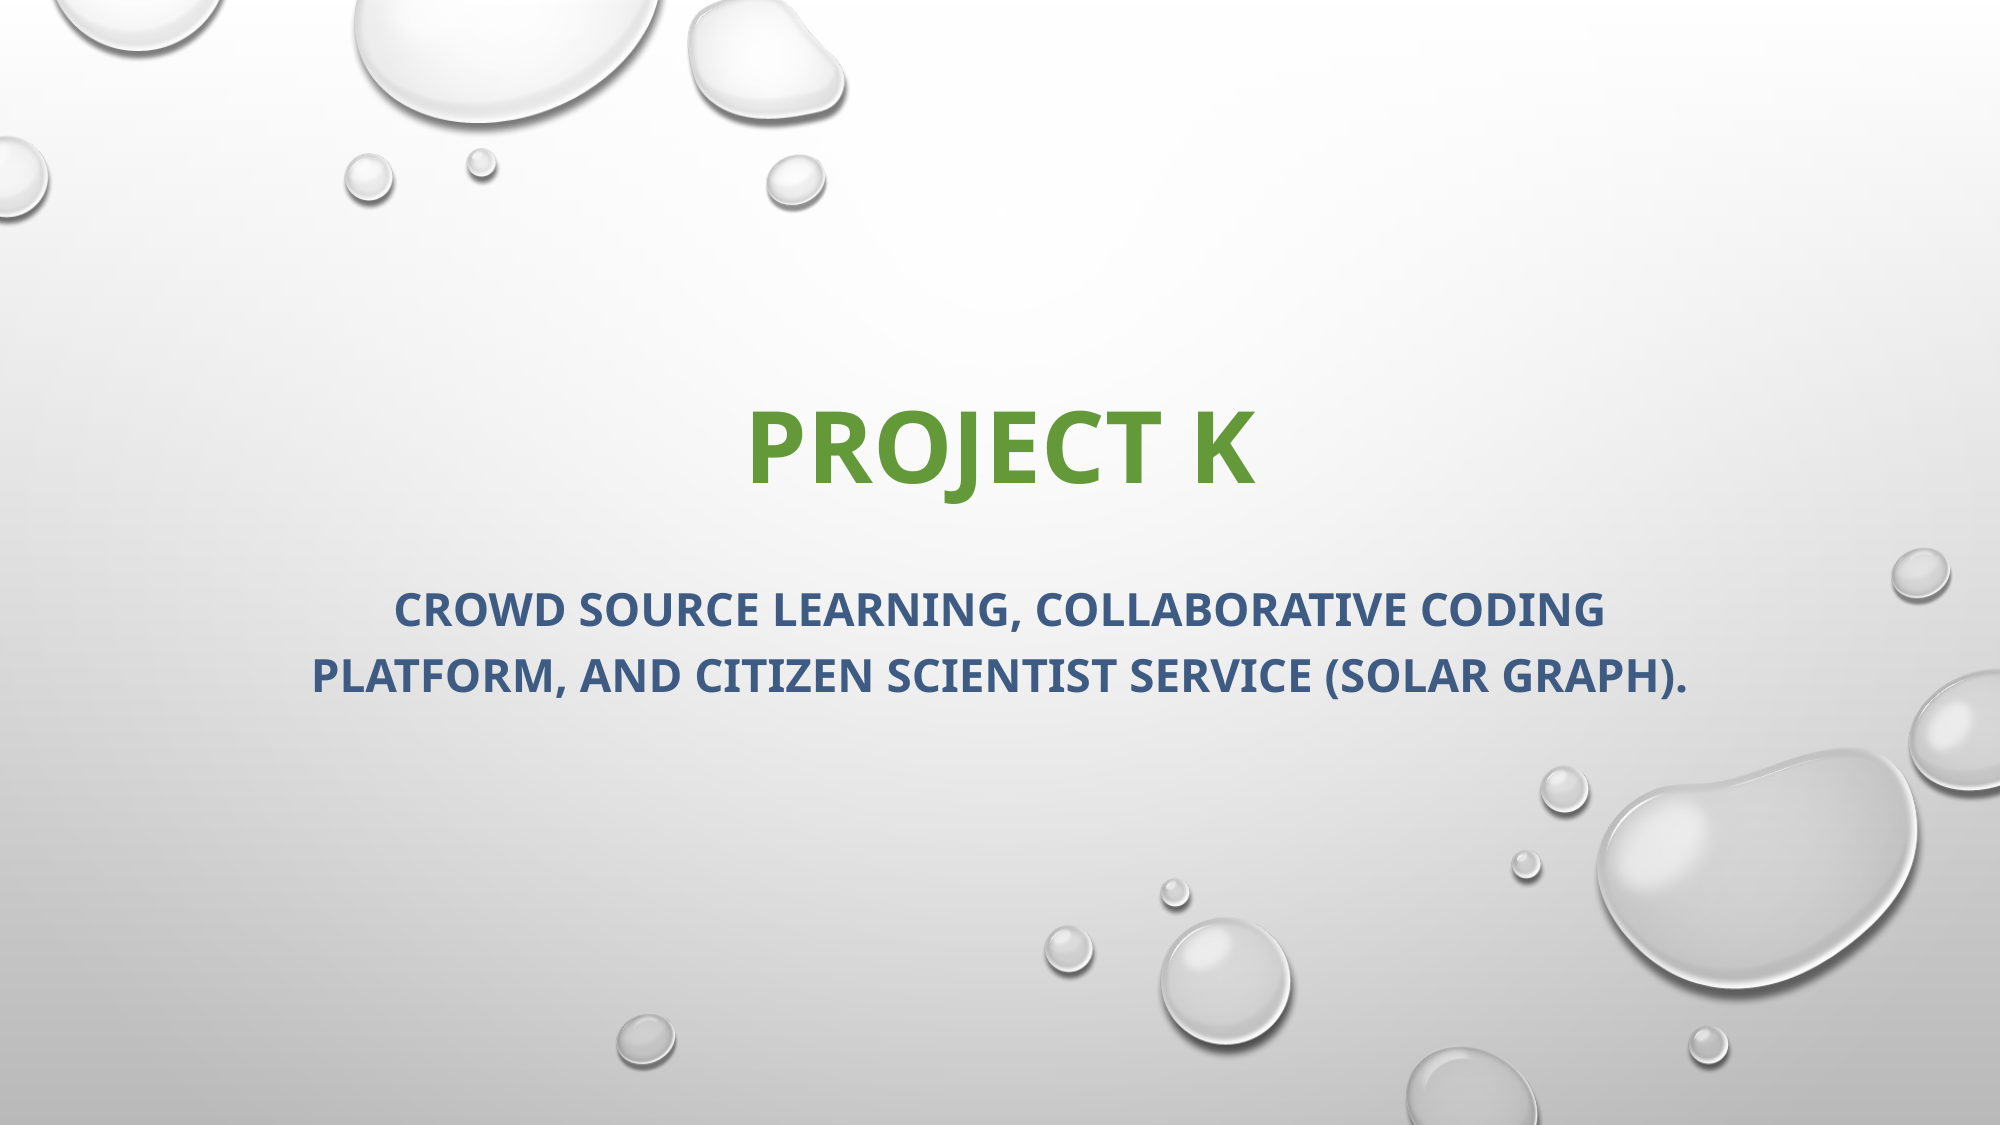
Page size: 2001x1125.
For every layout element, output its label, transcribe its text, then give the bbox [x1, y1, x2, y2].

title Project K [287, 213, 1713, 513]
subtitle Crowd Source Learning, Collaborative Coding Platform, And Citizen Scientist Service (Solar Graph). [287, 562, 1713, 788]
picture [0, 0, 2000, 1125]
